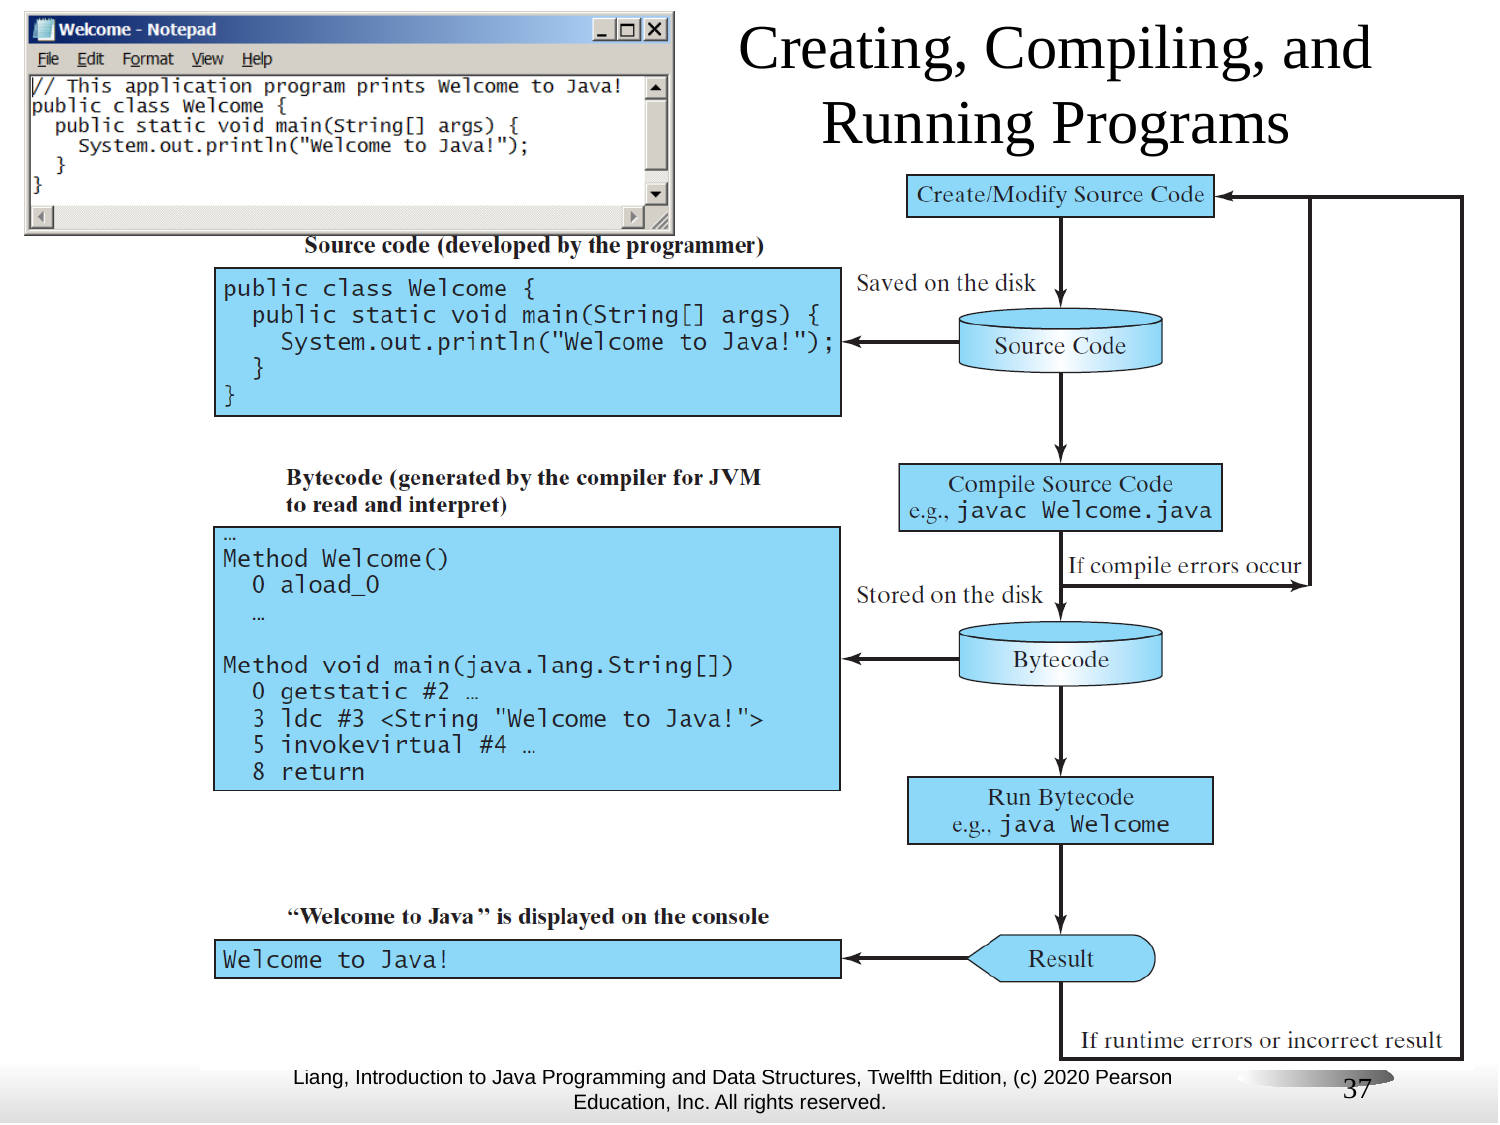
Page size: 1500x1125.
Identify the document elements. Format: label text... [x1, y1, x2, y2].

picture [24, 11, 1475, 1070]
slide_number 37 [1074, 1070, 1388, 1125]
title Creating, Compiling, and Running Programs [675, 24, 1475, 138]
